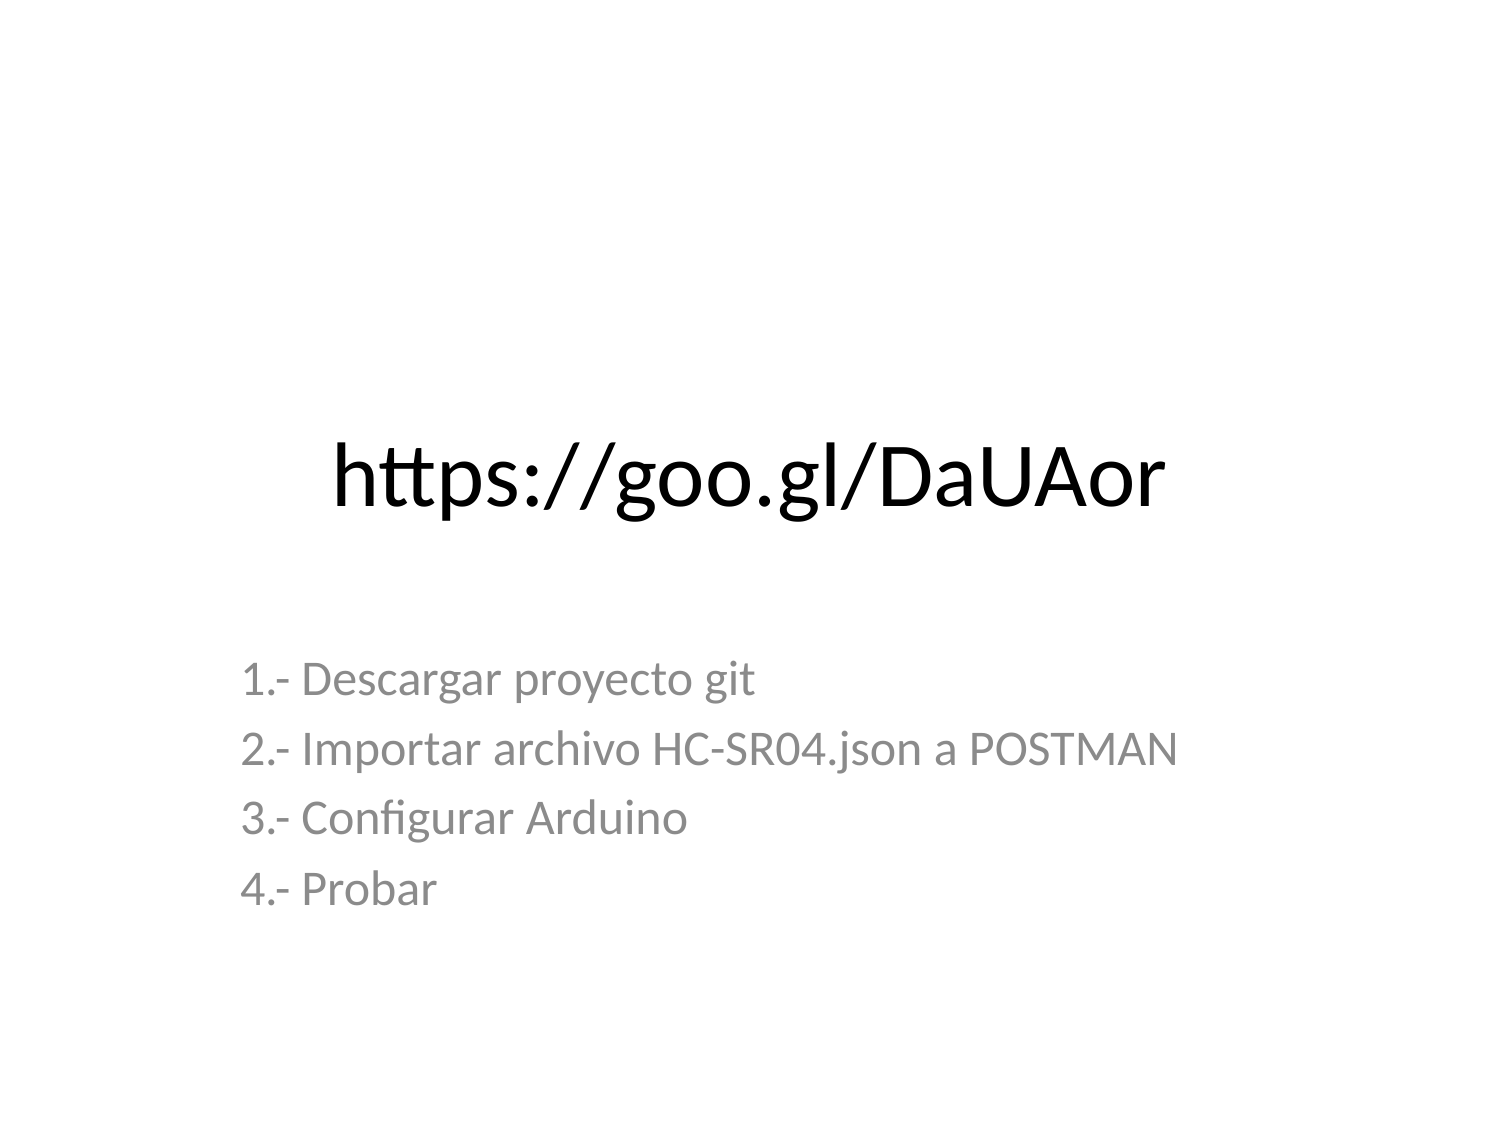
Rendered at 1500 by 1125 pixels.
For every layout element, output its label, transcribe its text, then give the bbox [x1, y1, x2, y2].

title https://goo.gl/DaUAor [112, 349, 1388, 591]
subtitle 1.- Descargar proyecto git 2.- Importar archivo HC-SR04.json a POSTMAN 3.- Configurar Arduino 4.- Probar [225, 637, 1275, 925]
